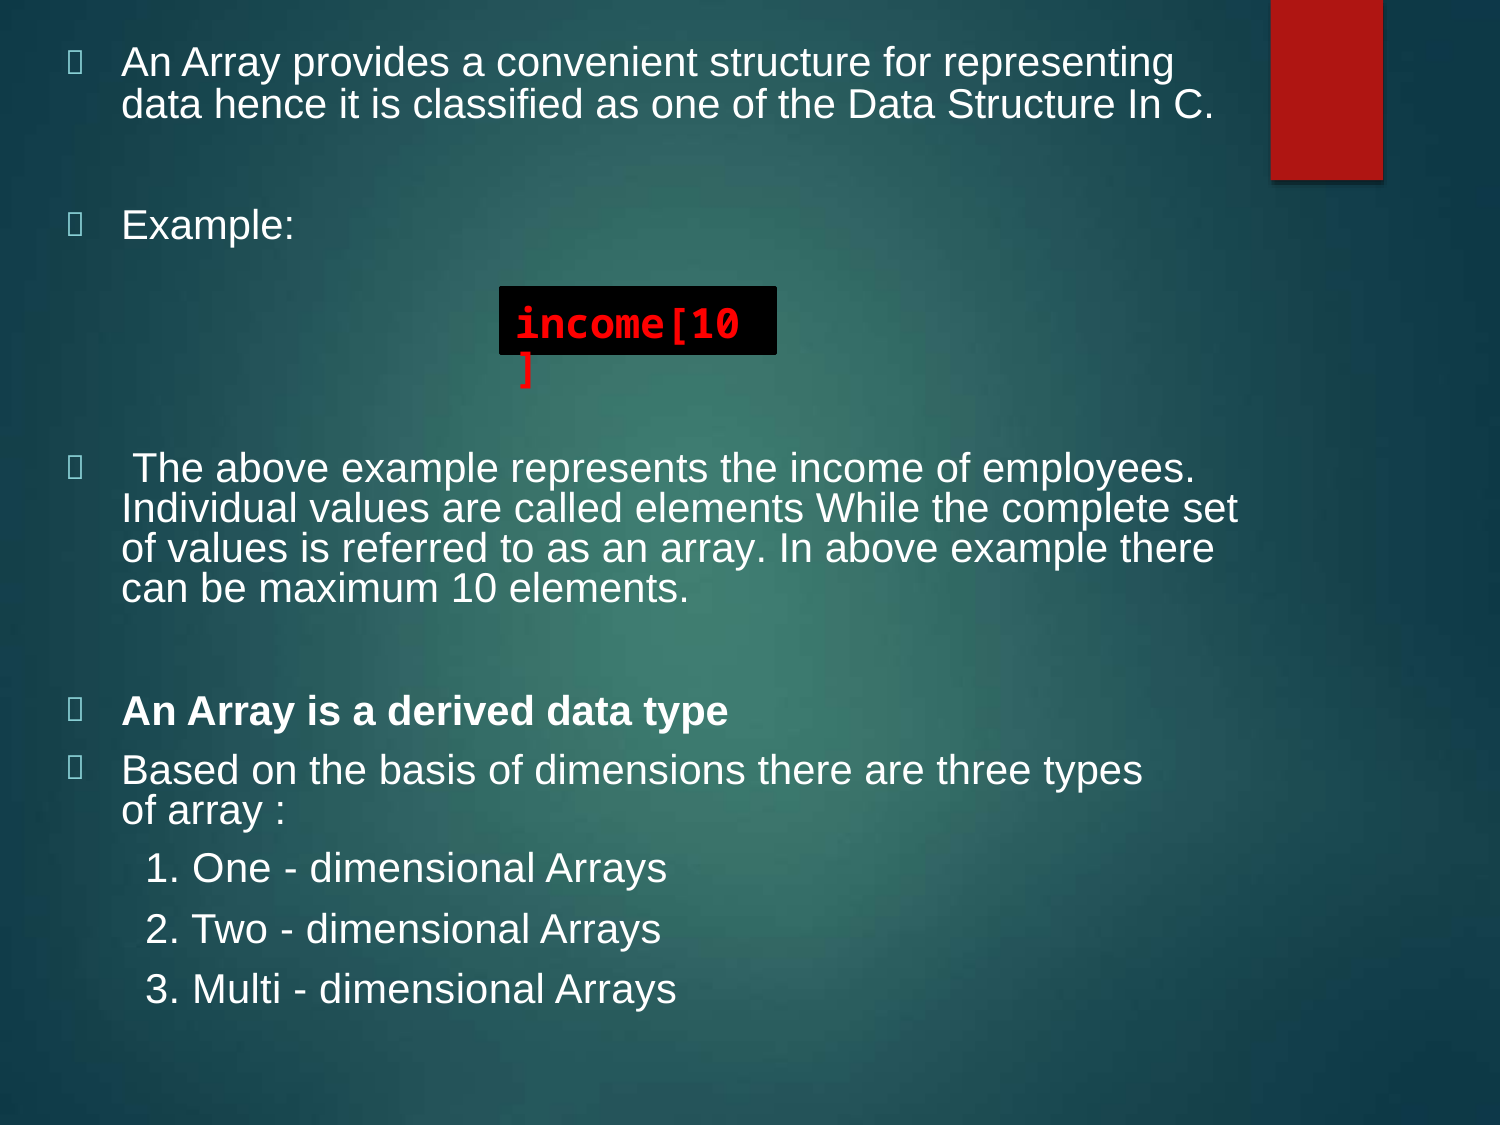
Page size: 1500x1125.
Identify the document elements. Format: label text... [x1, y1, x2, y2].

text_box An Array provides a convenient structure for representing data hence it is classified as one of the Data Structure In C. [119, 39, 1224, 126]
text_box An Array is a derived data type Based on the basis of dimensions there are three types of array : 1. One - dimensional Arrays 2. Two - dimensional Arrays 3. Multi - dimensional Arrays [119, 686, 1193, 1016]
text_box income[10] [512, 301, 753, 348]
text_box [1270, 0, 1384, 181]
text_box   [62, 693, 102, 792]
text_box [1264, 0, 1390, 191]
text_box  [62, 46, 102, 84]
text_box [488, 281, 774, 375]
text_box  [62, 208, 102, 246]
text_box  [62, 451, 102, 489]
text_box [0, 0, 1500, 1125]
text_box The above example represents the income of employees. Individual values are called elements While the complete set of values is referred to as an array. In above example there can be maximum 10 elements. [119, 444, 1242, 611]
text_box Example: [119, 201, 304, 248]
